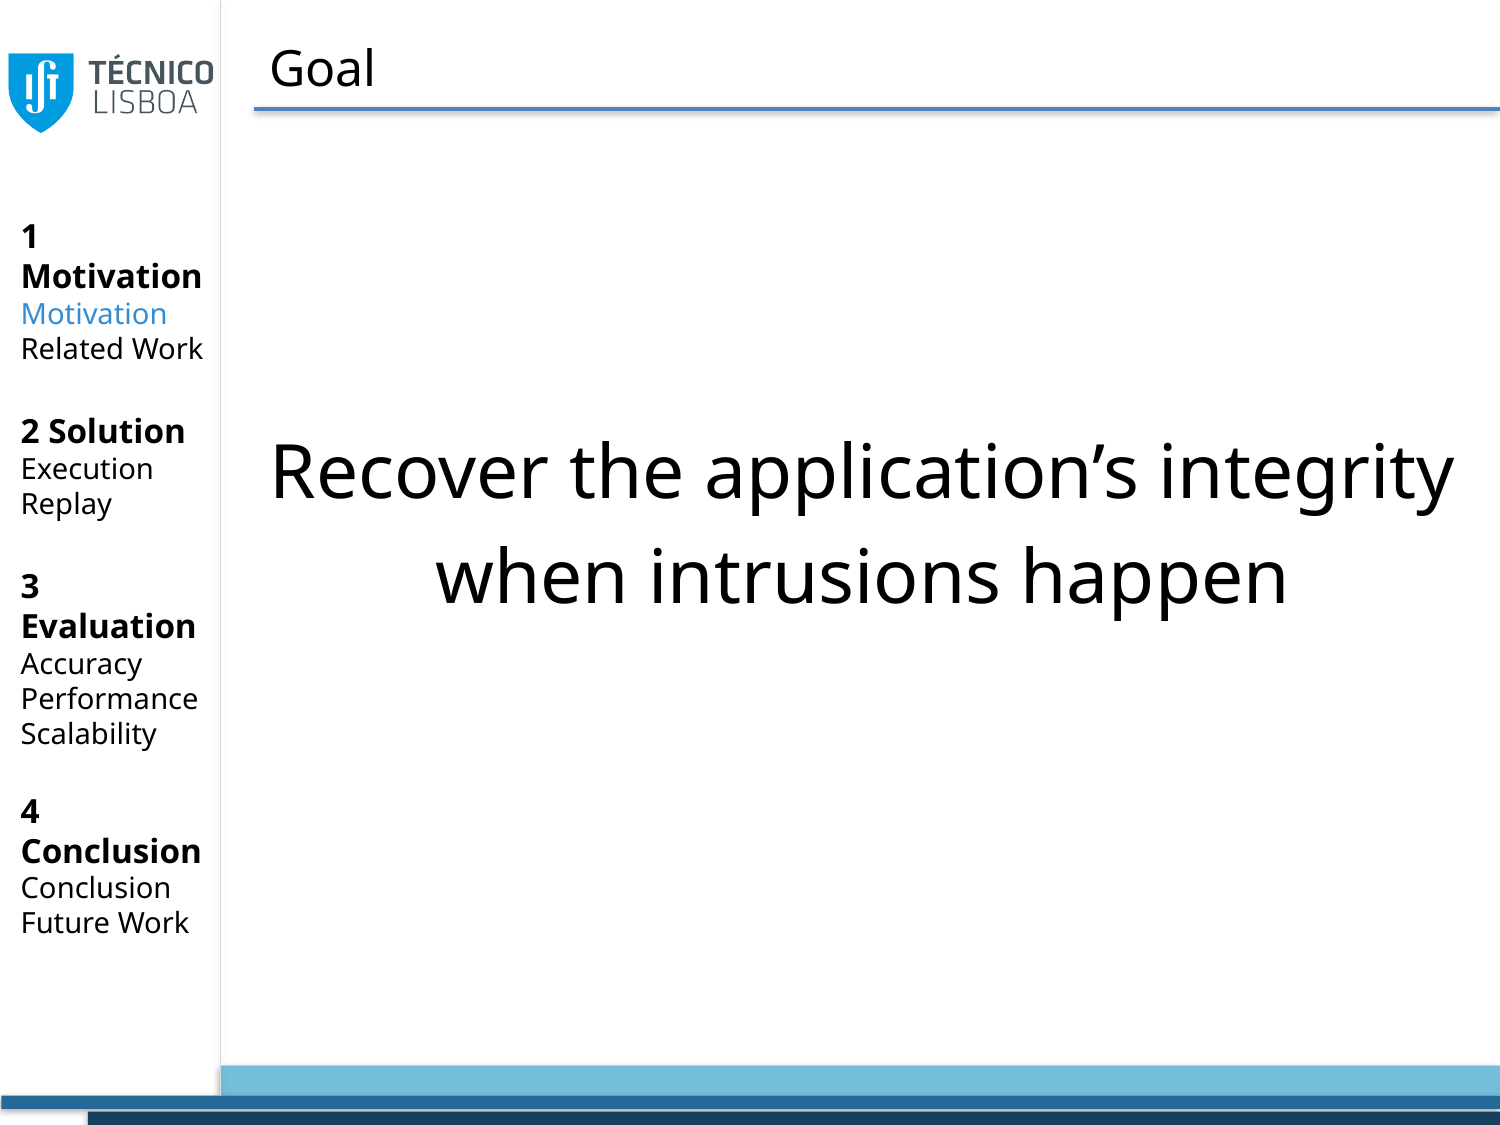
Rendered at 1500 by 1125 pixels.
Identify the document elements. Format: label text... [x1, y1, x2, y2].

list Recover the application’s integrity when intrusions happen [254, 134, 1472, 1043]
picture [7, 52, 215, 135]
title Goal [254, 33, 964, 100]
text_box 1 Motivation Motivation Related Work 2 Solution Execution Replay 3 Evaluation Accuracy Performance Scalability 4 Conclusion Conclusion Future Work [5, 208, 225, 982]
